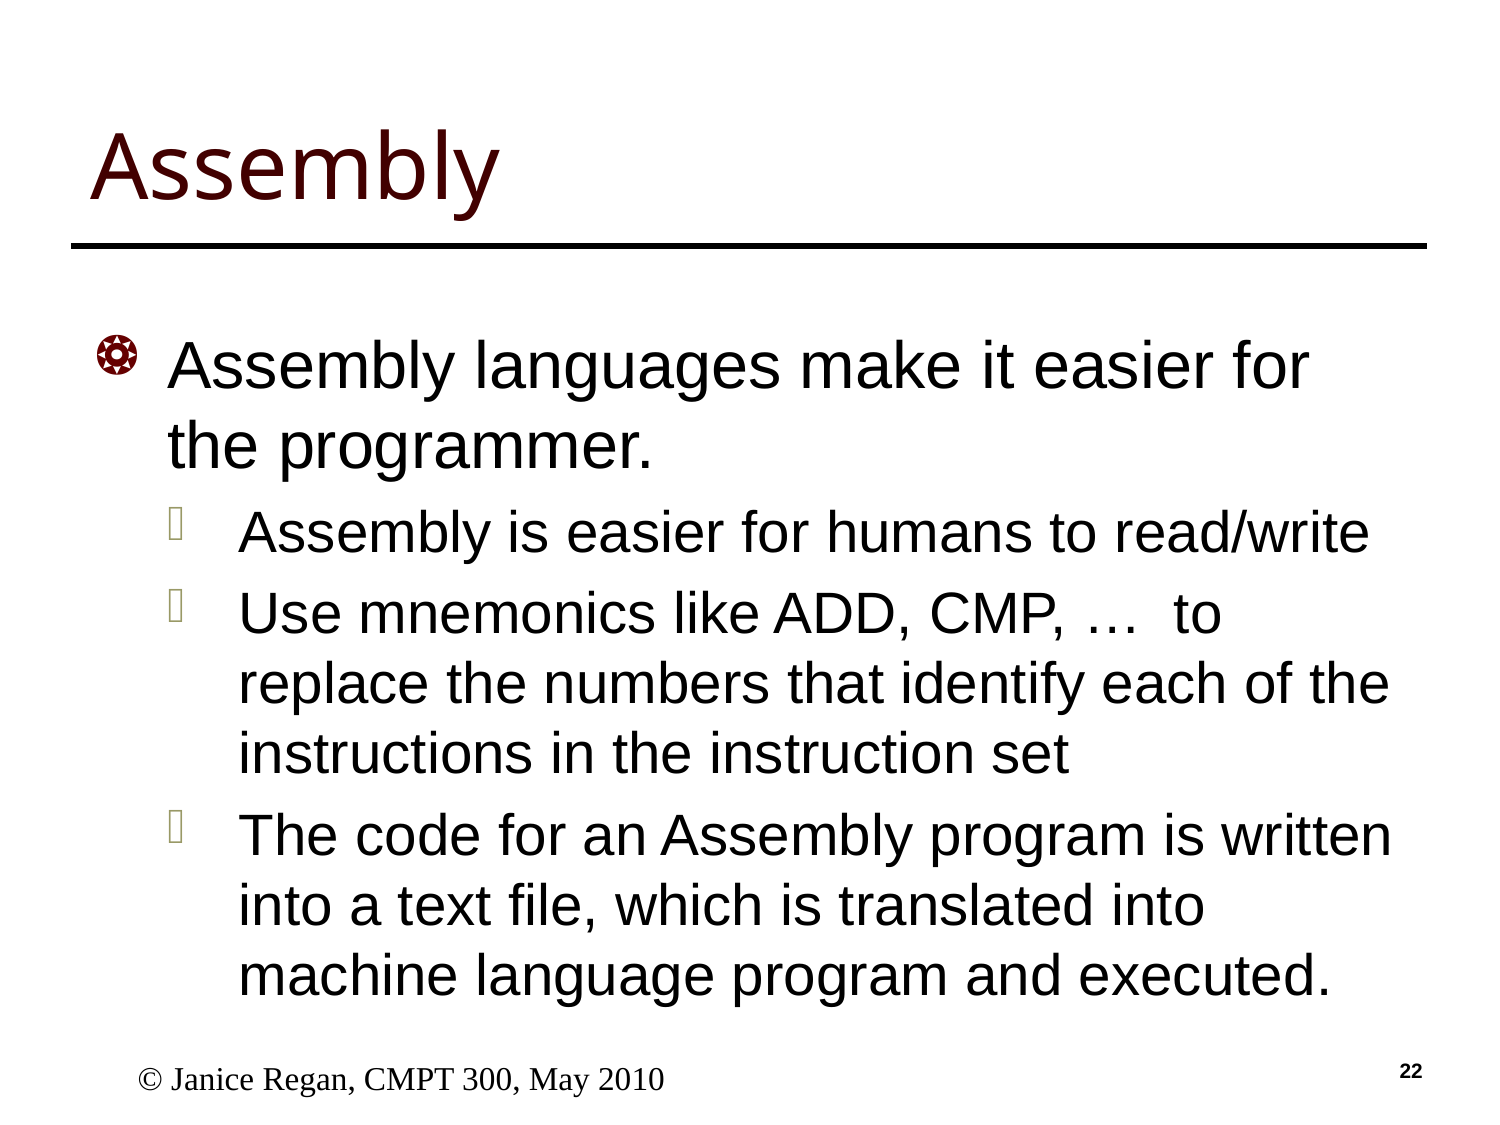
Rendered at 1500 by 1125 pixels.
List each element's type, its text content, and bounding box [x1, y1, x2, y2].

list Assembly languages make it easier for the programmer. Assembly is easier for humans to read/write Use mnemonics like ADD, CMP, … to replace the numbers that identify each of the instructions in the instruction set The code for an Assembly program is written into a text file, which is translated into machine language program and executed. [74, 314, 1438, 1032]
title Assembly [74, 37, 1426, 226]
slide_number 21 [1124, 1049, 1438, 1125]
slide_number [41, 1050, 762, 1125]
